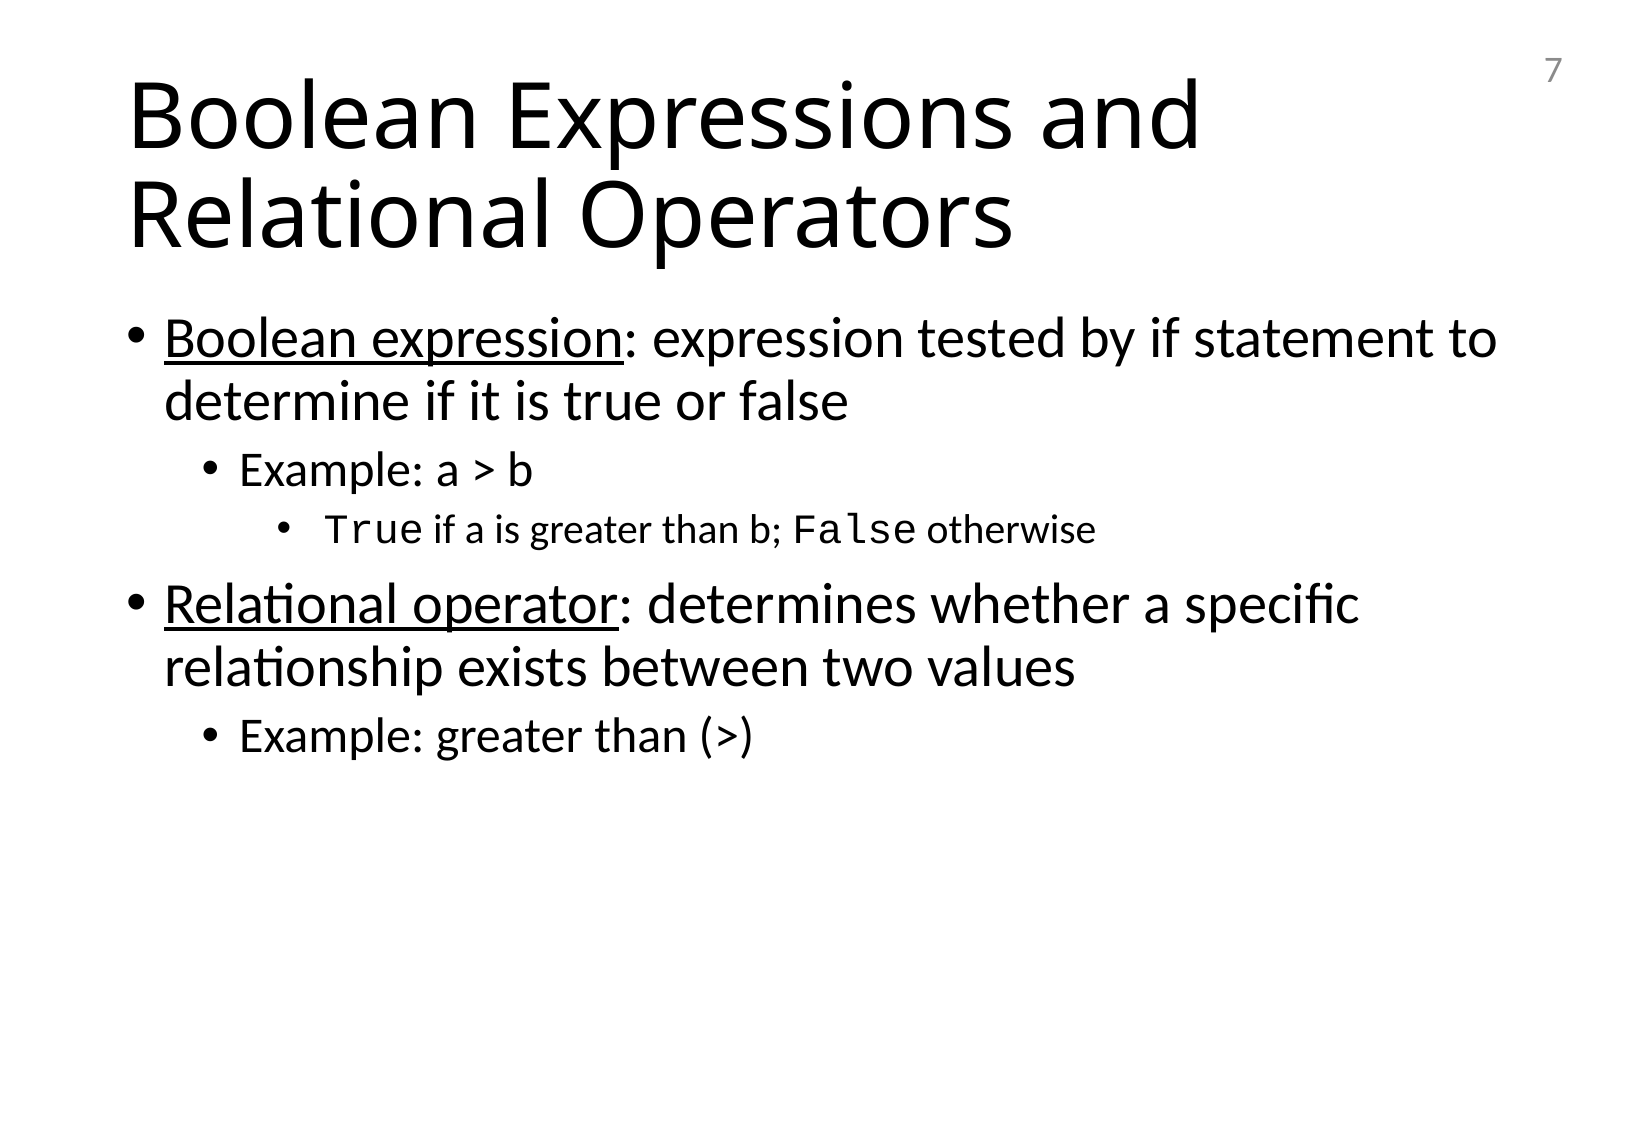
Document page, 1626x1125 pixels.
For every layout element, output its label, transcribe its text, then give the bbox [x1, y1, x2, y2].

slide_number 7 [1212, 37, 1578, 98]
list Boolean expression: expression tested by if statement to determine if it is true or false Example: a > b True if a is greater than b; False otherwise Relational operator: determines whether a specific relationship exists between two values Example: greater than (>) [111, 299, 1514, 1014]
title Boolean Expressions and Relational Operators [111, 59, 1514, 278]
